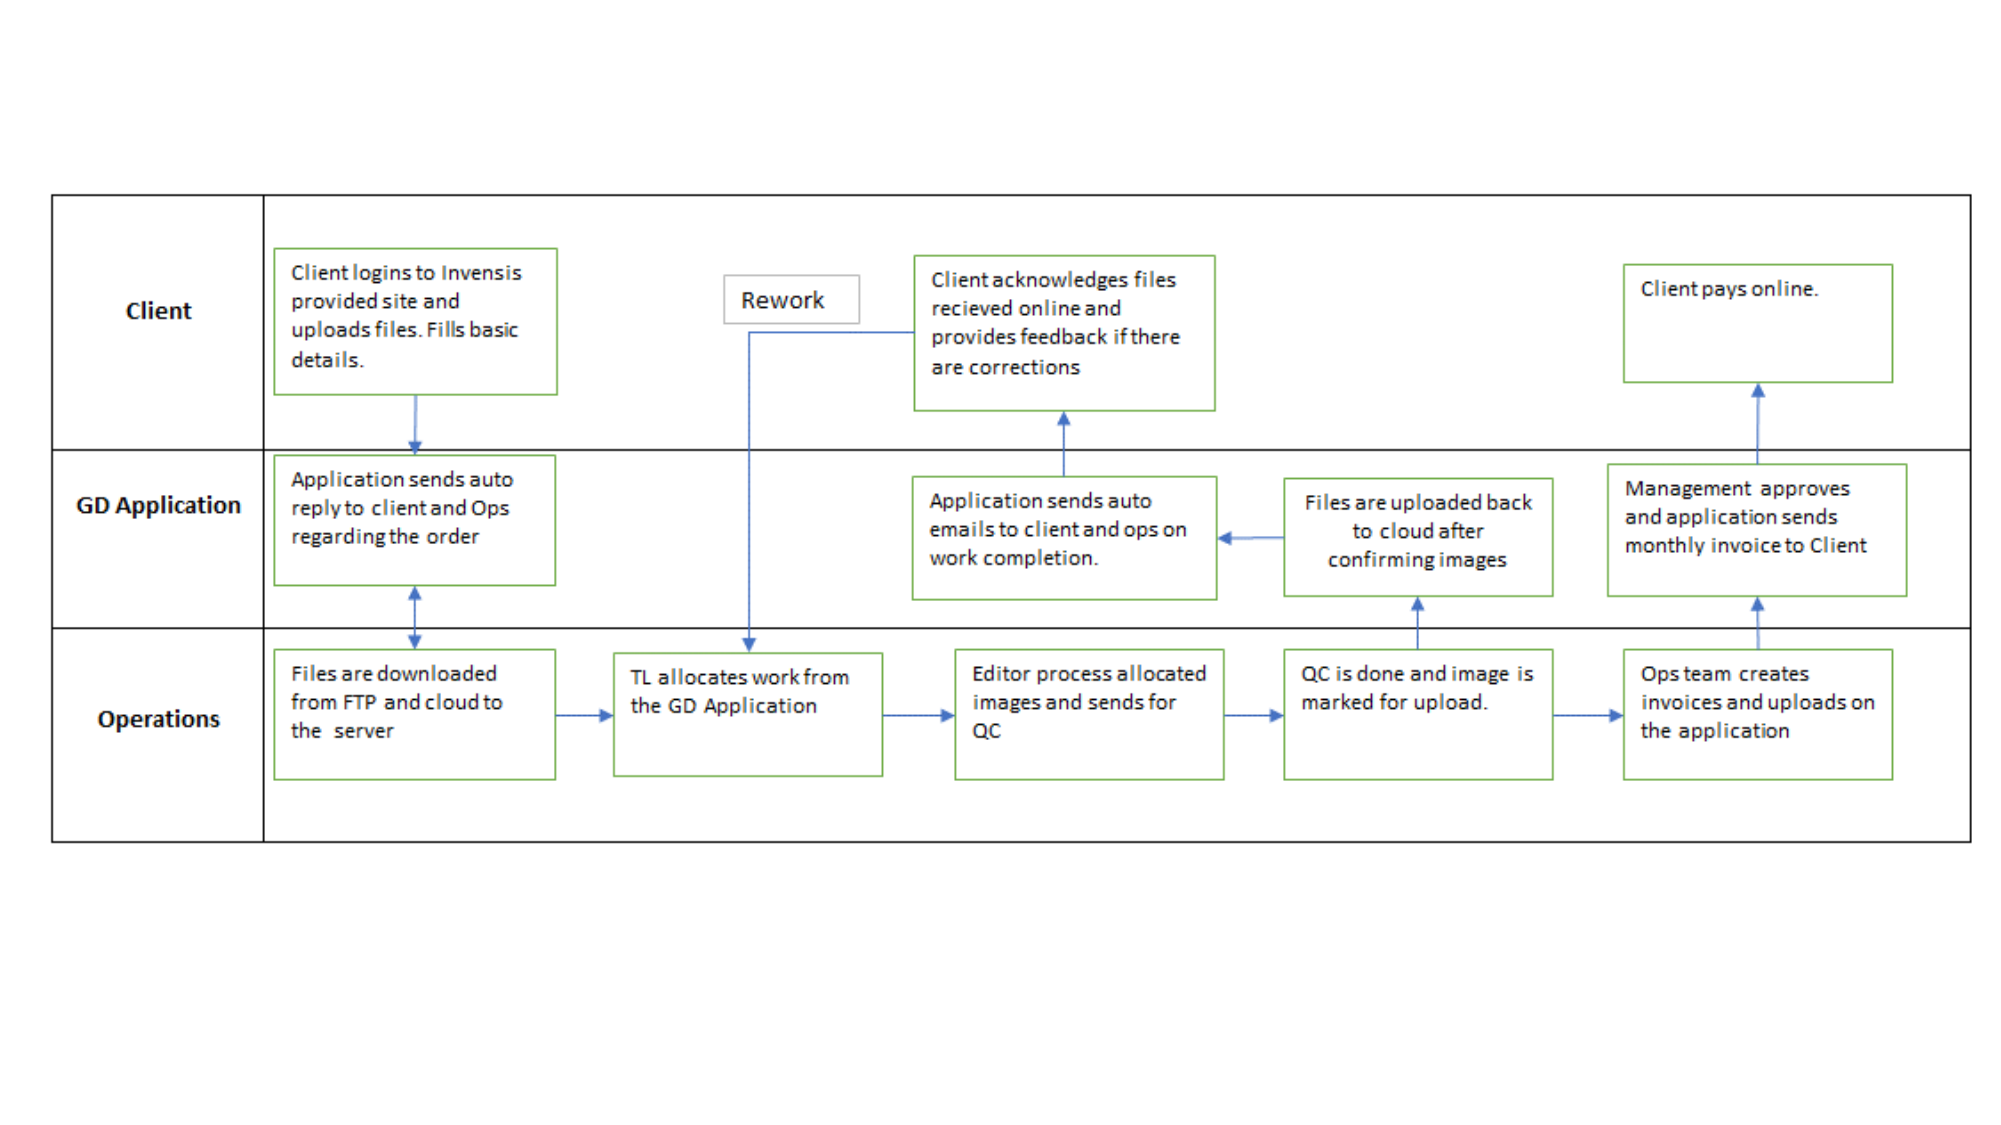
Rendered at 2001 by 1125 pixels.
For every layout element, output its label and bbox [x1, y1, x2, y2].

picture [0, 159, 2000, 879]
